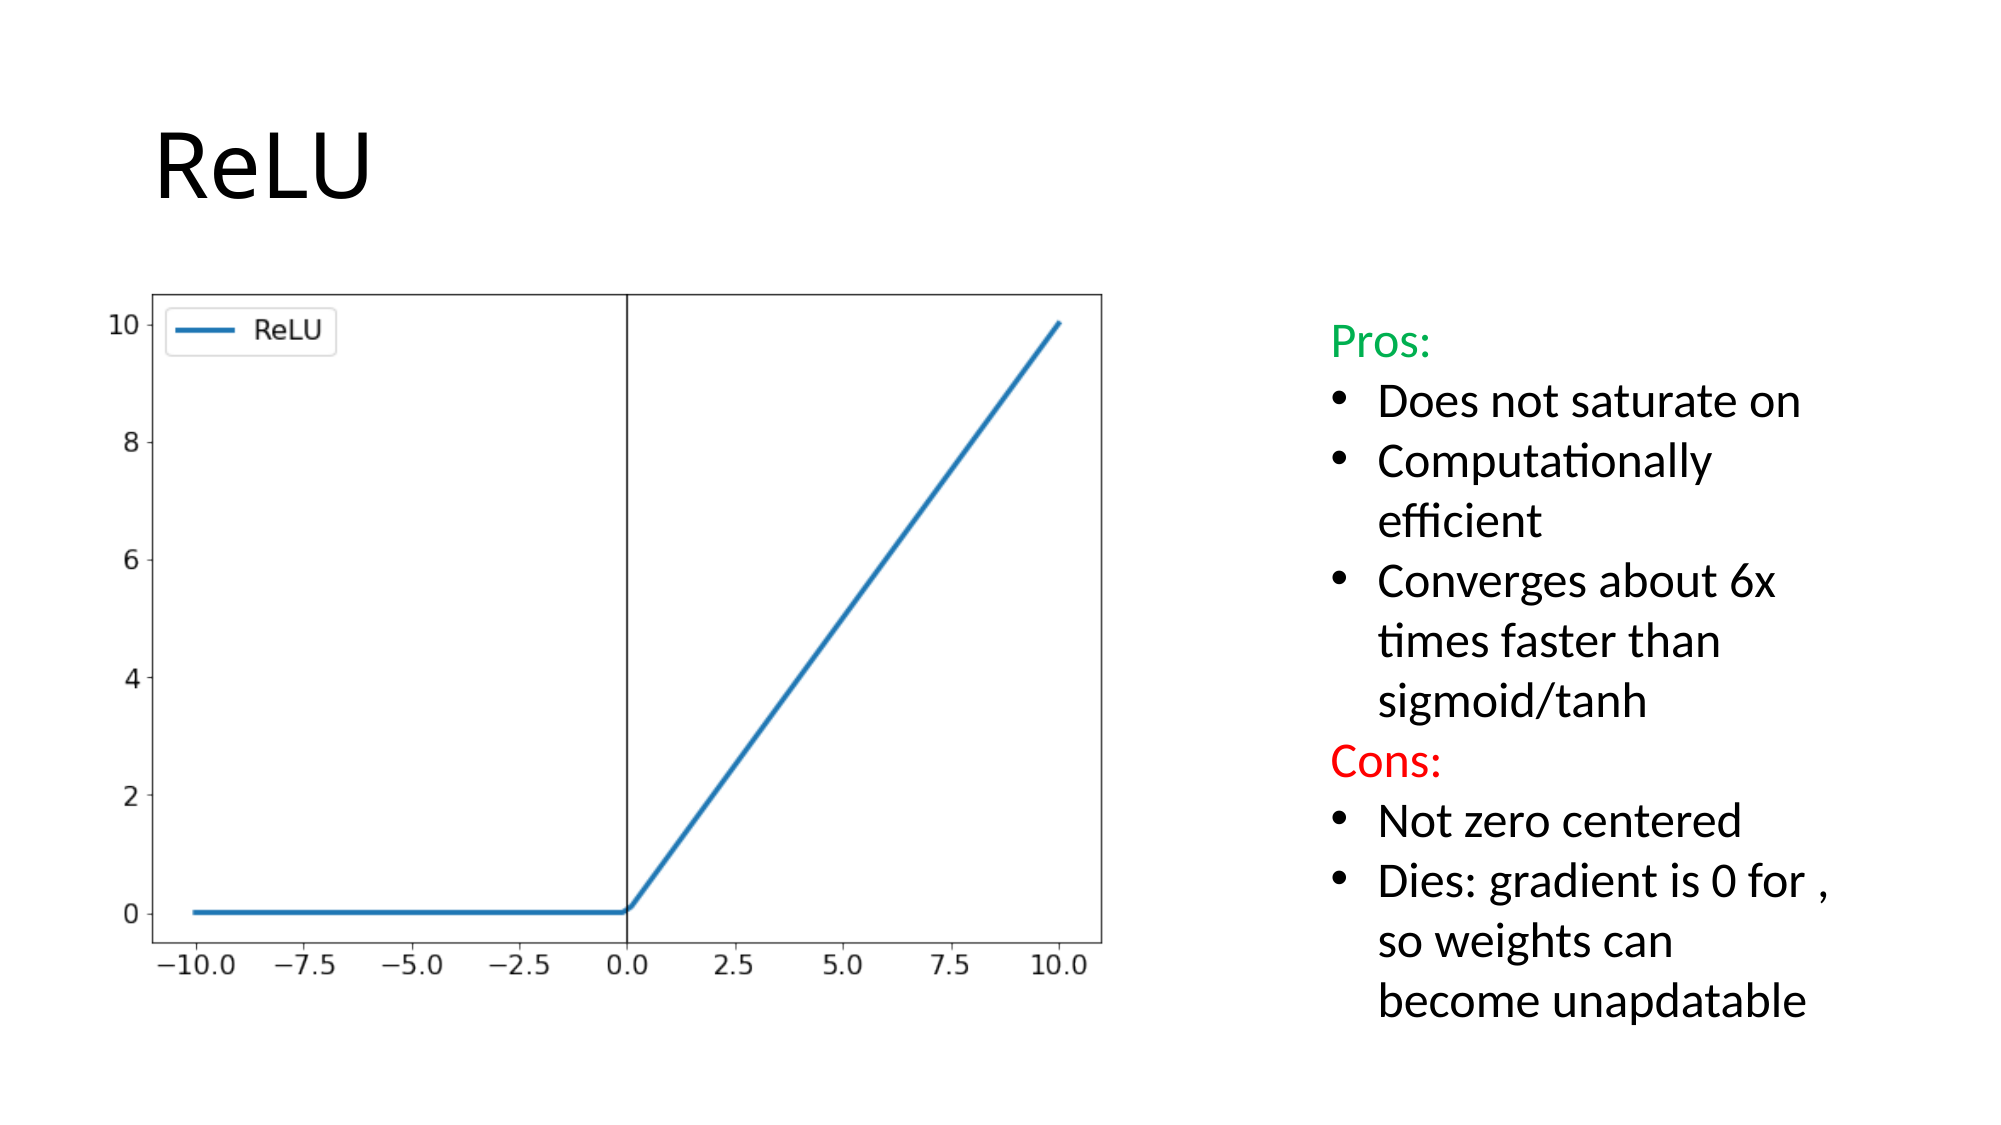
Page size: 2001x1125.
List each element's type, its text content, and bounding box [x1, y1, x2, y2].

title ReLU [137, 59, 1863, 278]
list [94, 277, 1120, 992]
